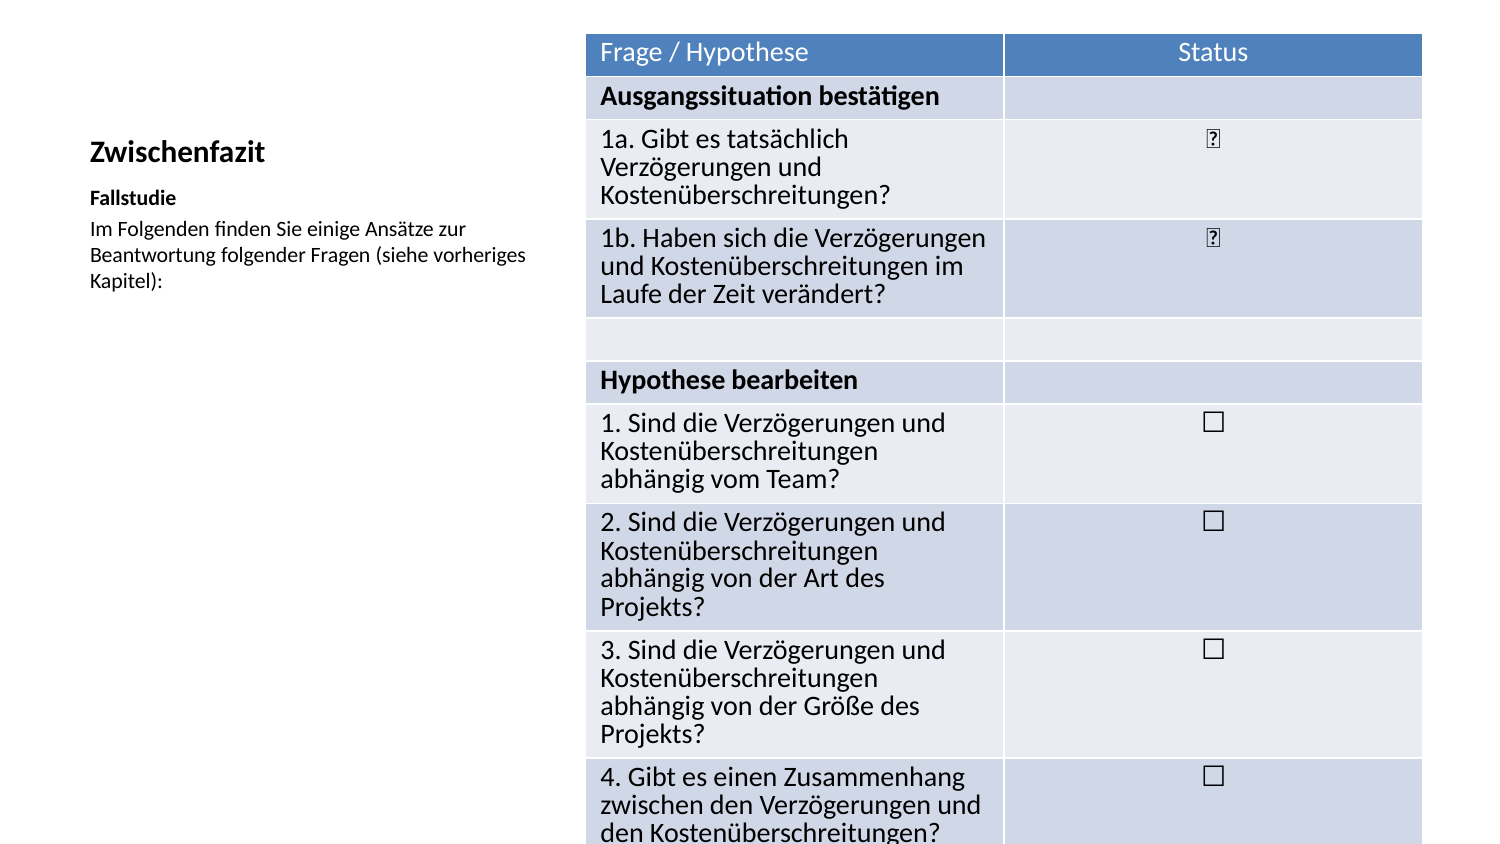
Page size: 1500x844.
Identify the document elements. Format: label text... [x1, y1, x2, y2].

table_header Status [1005, 34, 1422, 76]
table_cell [1005, 362, 1422, 403]
table_cell 3. Sind die Verzögerungen und Kostenüberschreitungen abhängig von der Größe des Projekts? [586, 632, 1003, 757]
title Zwischenfazit [75, 33, 569, 176]
table_cell ☐ [1005, 632, 1422, 757]
table_cell ✅ [1005, 220, 1422, 317]
table_cell [1005, 77, 1422, 119]
table_cell 1. Sind die Verzögerungen und Kostenüberschreitungen abhängig vom Team? [586, 405, 1003, 503]
table_cell ☐ [1005, 405, 1422, 503]
table_cell 4. Gibt es einen Zusammenhang zwischen den Verzögerungen und den Kostenüberschreitungen? [586, 759, 1003, 844]
table_cell [586, 319, 1003, 360]
table_cell 2. Sind die Verzögerungen und Kostenüberschreitungen abhängig von der Art des Projekts? [586, 504, 1003, 630]
table_cell ☐ [1005, 759, 1422, 844]
table_cell ☐ [1005, 504, 1422, 630]
table_cell [1005, 319, 1422, 360]
table_cell Ausgangssituation bestätigen [586, 77, 1003, 119]
list Fallstudie Im Folgenden finden Sie einige Ansätze zur Beantwortung folgender Fragen (siehe vorheriges Kapitel): [75, 176, 569, 754]
table_cell ✅ [1005, 120, 1422, 218]
table_cell 1a. Gibt es tatsächlich Verzögerungen und Kostenüberschreitungen? [586, 120, 1003, 218]
table_cell 1b. Haben sich die Verzögerungen und Kostenüberschreitungen im Laufe der Zeit verändert? [586, 220, 1003, 317]
table_header Frage / Hypothese [586, 34, 1003, 76]
table_cell Hypothese bearbeiten [586, 362, 1003, 403]
